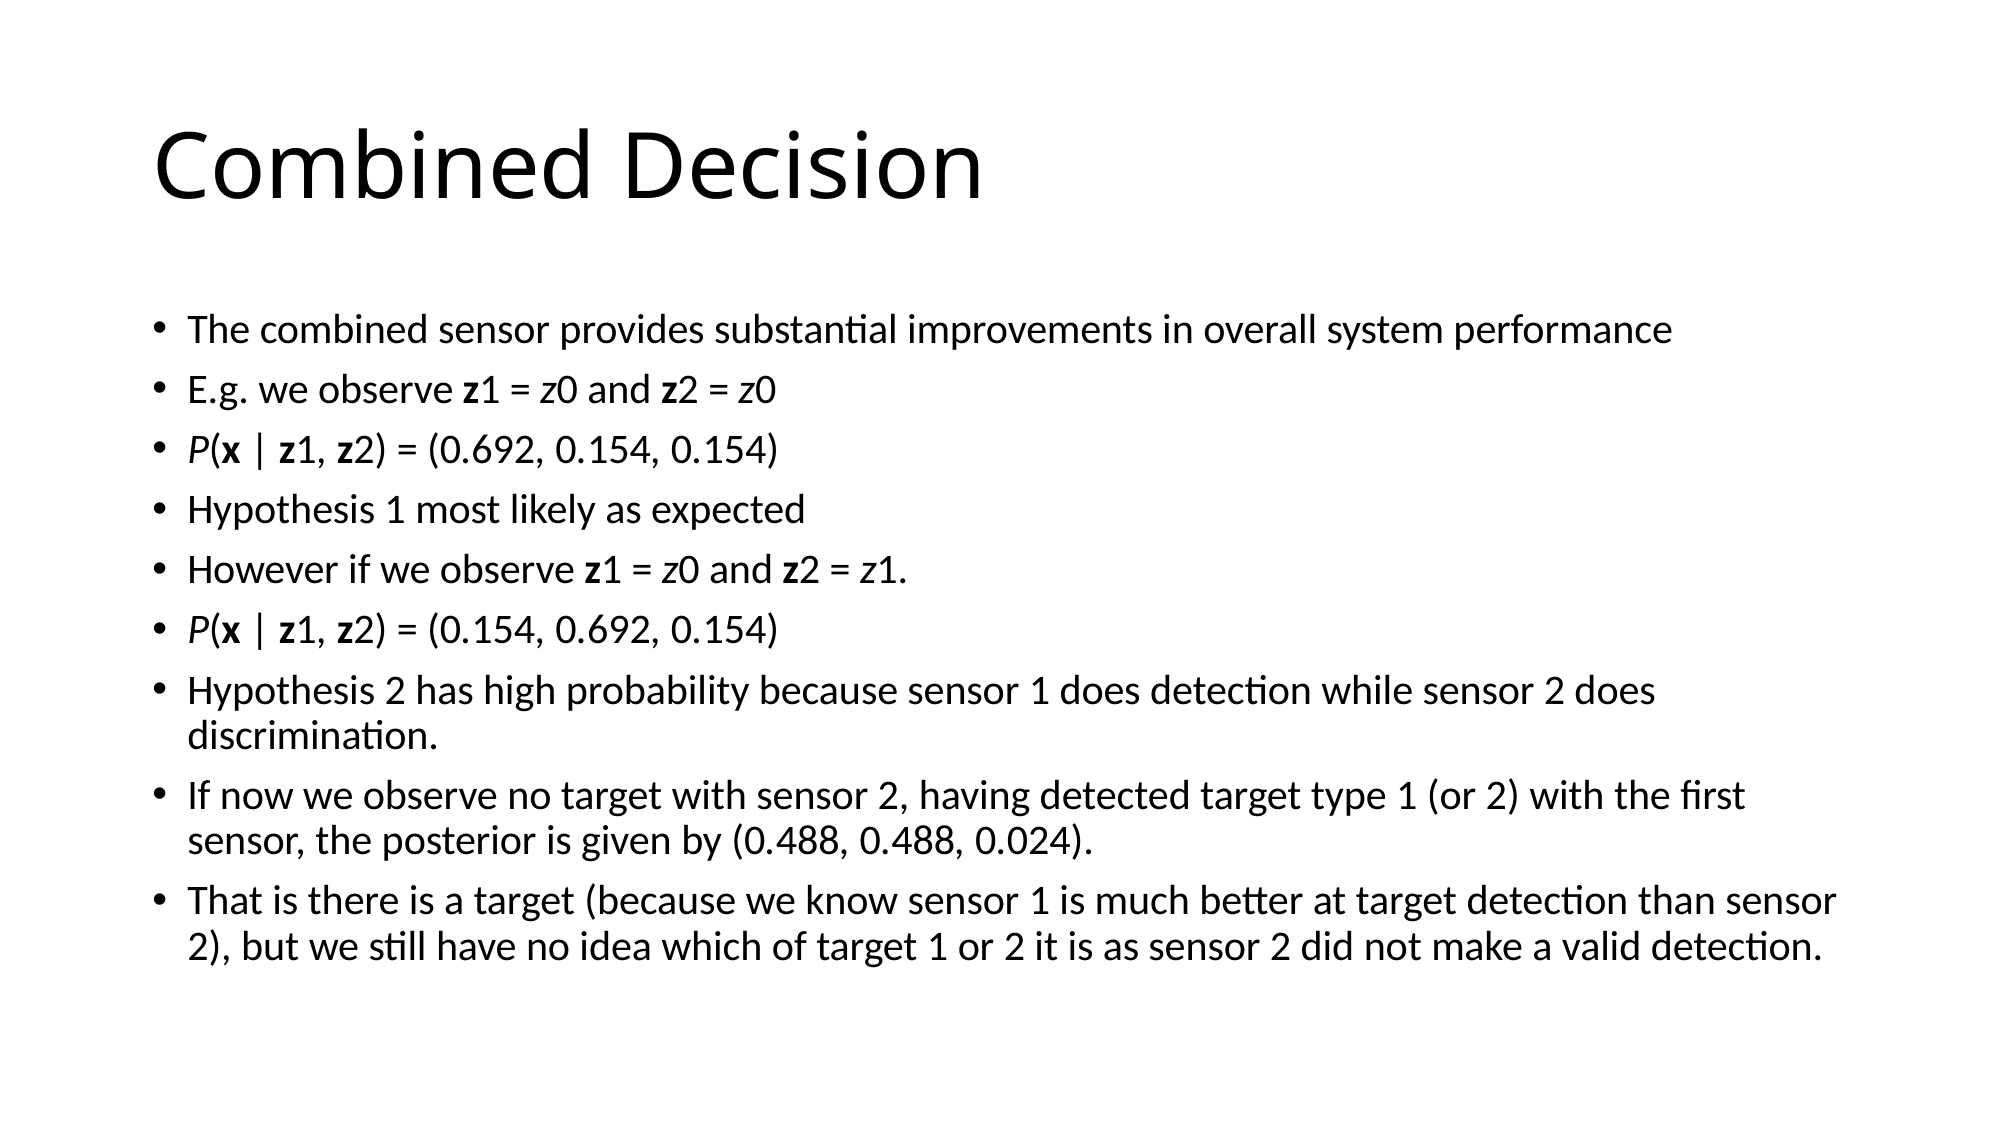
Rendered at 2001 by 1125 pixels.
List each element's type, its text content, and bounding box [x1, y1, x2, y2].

title Combined Decision [137, 59, 1863, 278]
list The combined sensor provides substantial improvements in overall system performance E.g. we observe z1 = z0 and z2 = z0 P(x | z1, z2) = (0.692, 0.154, 0.154) Hypothesis 1 most likely as expected However if we observe z1 = z0 and z2 = z1. P(x | z1, z2) = (0.154, 0.692, 0.154) Hypothesis 2 has high probability because sensor 1 does detection while sensor 2 does discrimination. If now we observe no target with sensor 2, having detected target type 1 (or 2) with the first sensor, the posterior is given by (0.488, 0.488, 0.024). That is there is a target (because we know sensor 1 is much better at target detection than sensor 2), but we still have no idea which of target 1 or 2 it is as sensor 2 did not make a valid detection. [137, 299, 1863, 1014]
